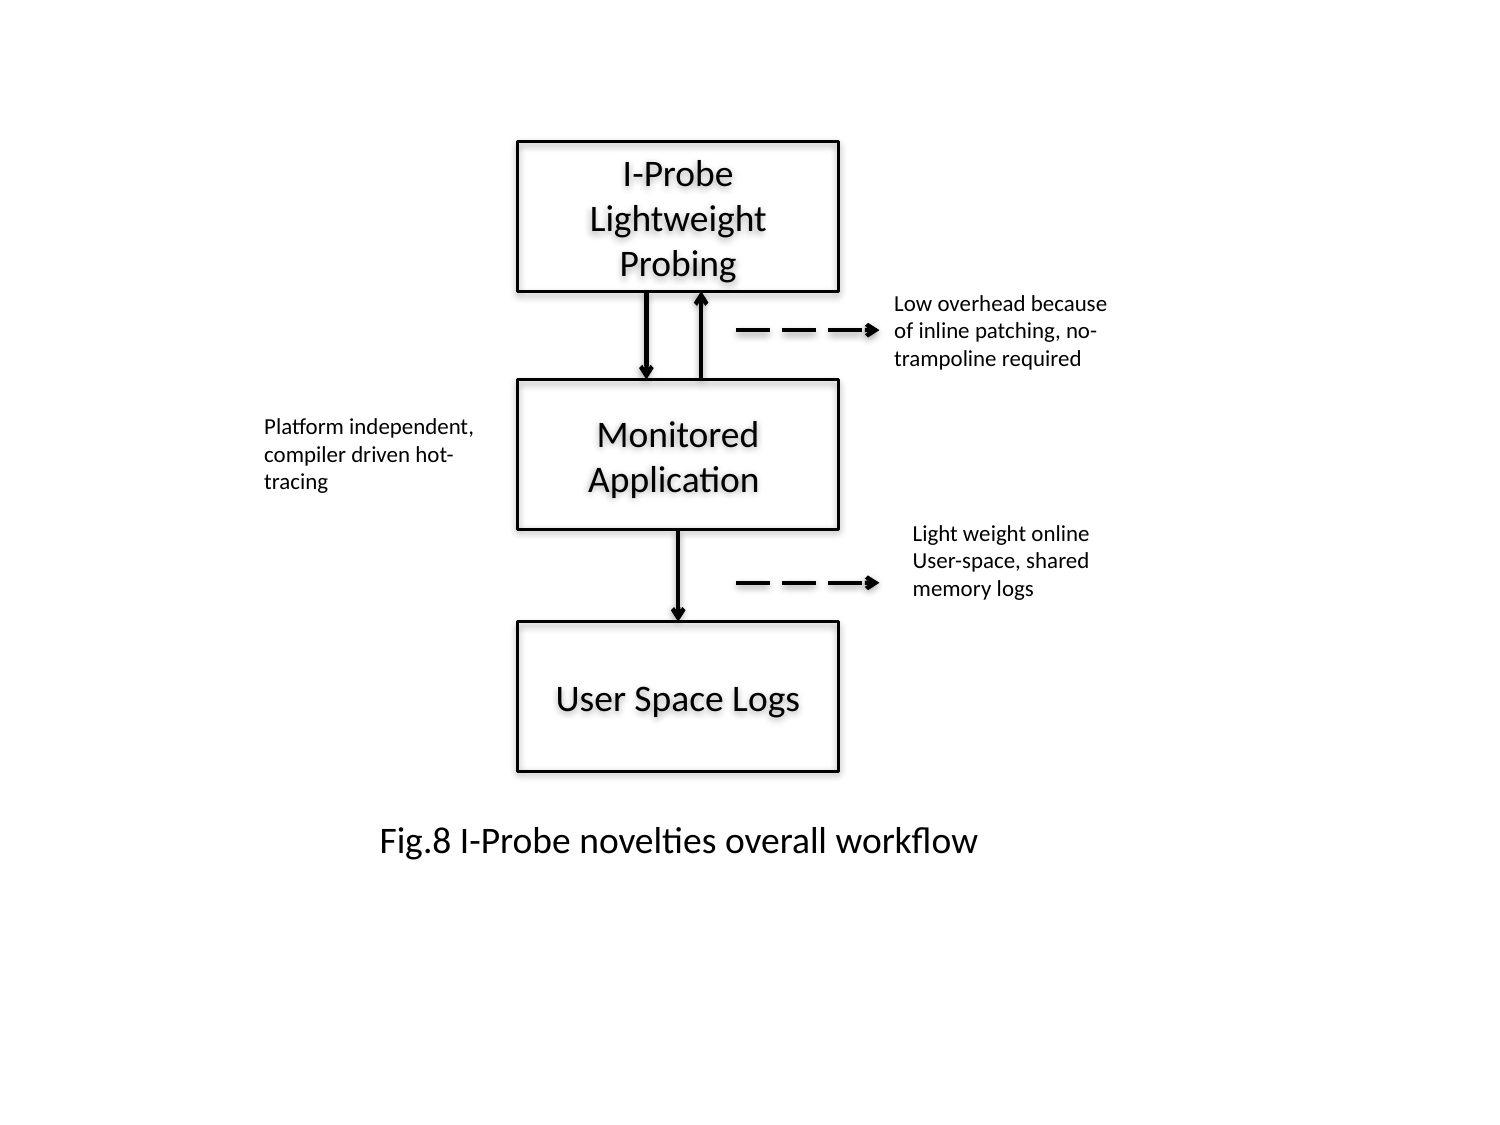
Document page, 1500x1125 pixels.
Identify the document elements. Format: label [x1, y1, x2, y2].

text_box [249, 140, 1157, 870]
